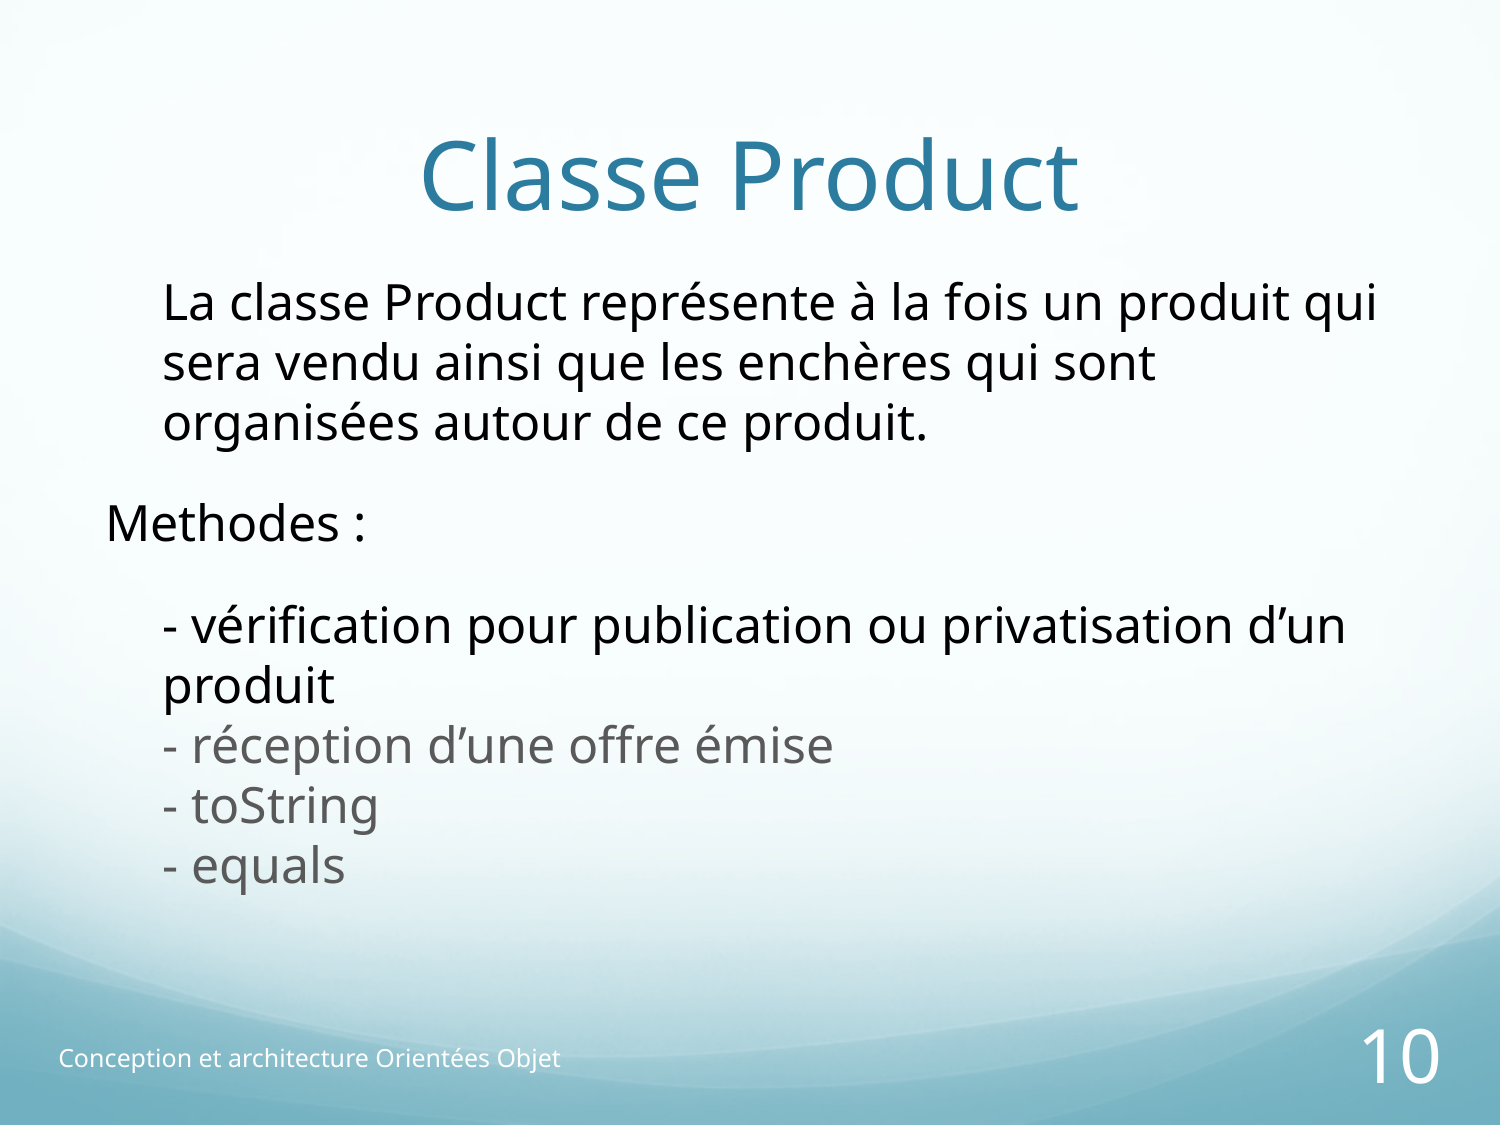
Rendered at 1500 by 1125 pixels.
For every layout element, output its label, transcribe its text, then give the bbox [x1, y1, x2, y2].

list La classe Product représente à la fois un produit qui sera vendu ainsi que les enchères qui sont organisées autour de ce produit. Methodes : - vérification pour publication ou privatisation d’un produit - réception d’une offre émise - toString - equals [90, 262, 1410, 975]
footer Conception et architecture Orientées Objet [43, 1029, 838, 1090]
slide_number 10 [1295, 1029, 1459, 1090]
title Classe Product [90, 17, 1410, 237]
